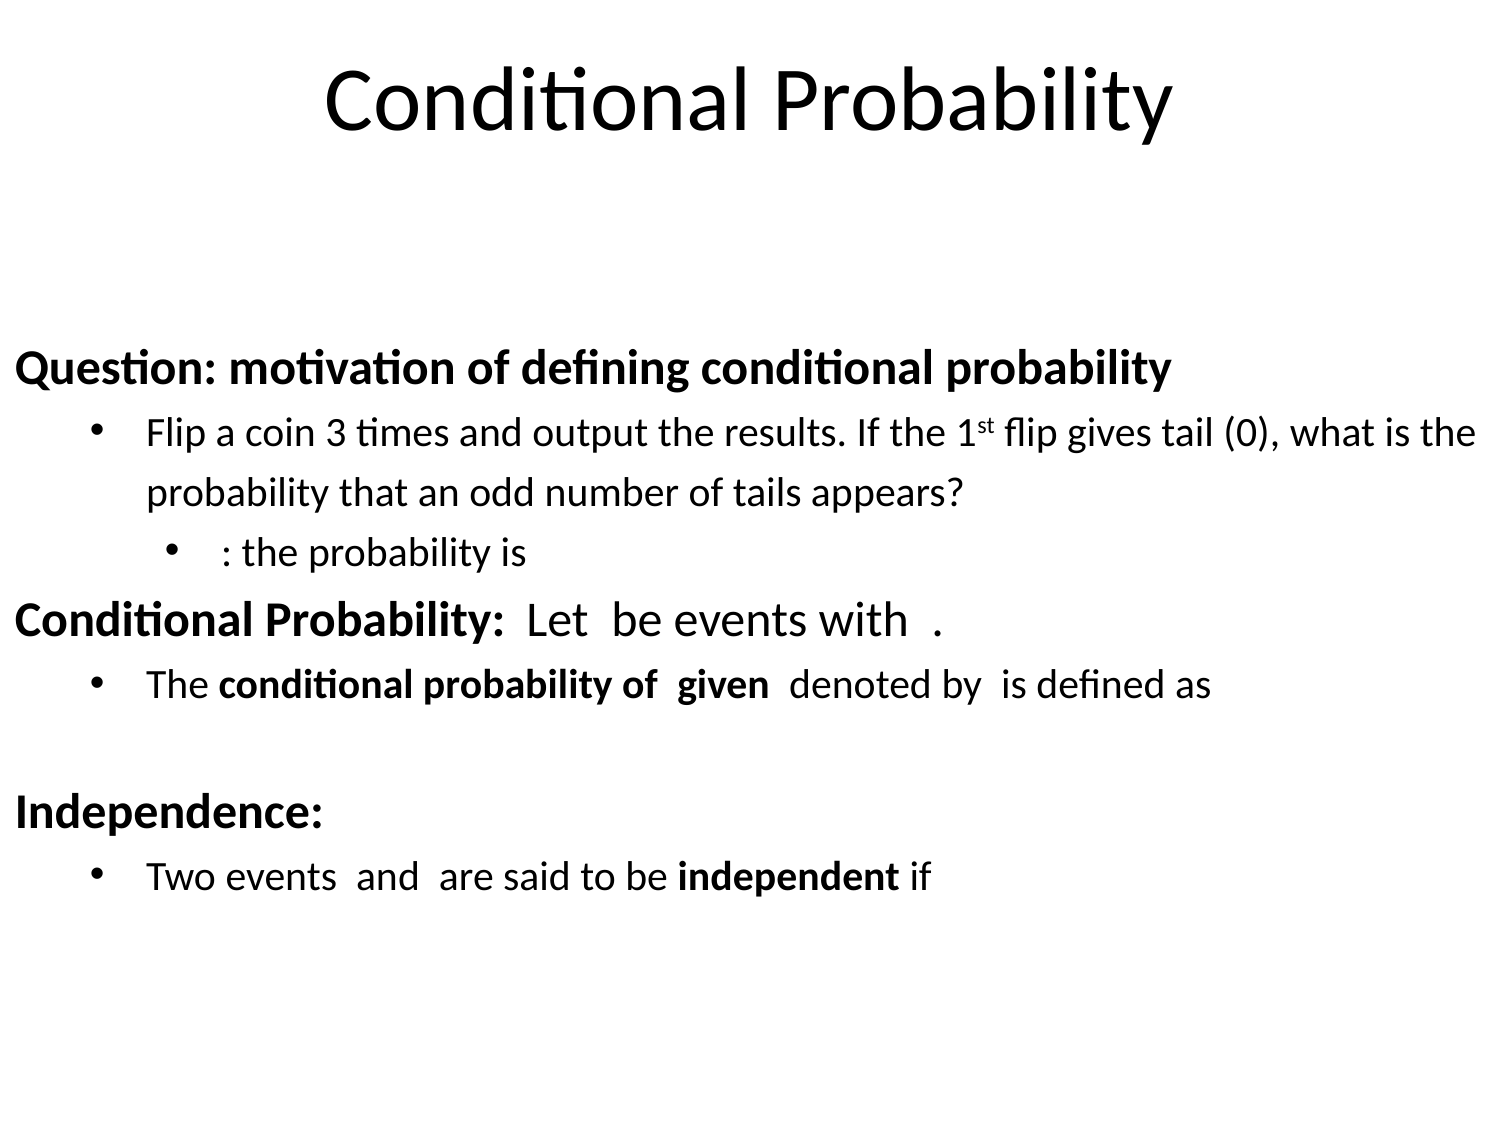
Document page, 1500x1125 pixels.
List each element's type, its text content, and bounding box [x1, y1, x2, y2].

title Conditional Probability [0, 0, 1500, 188]
